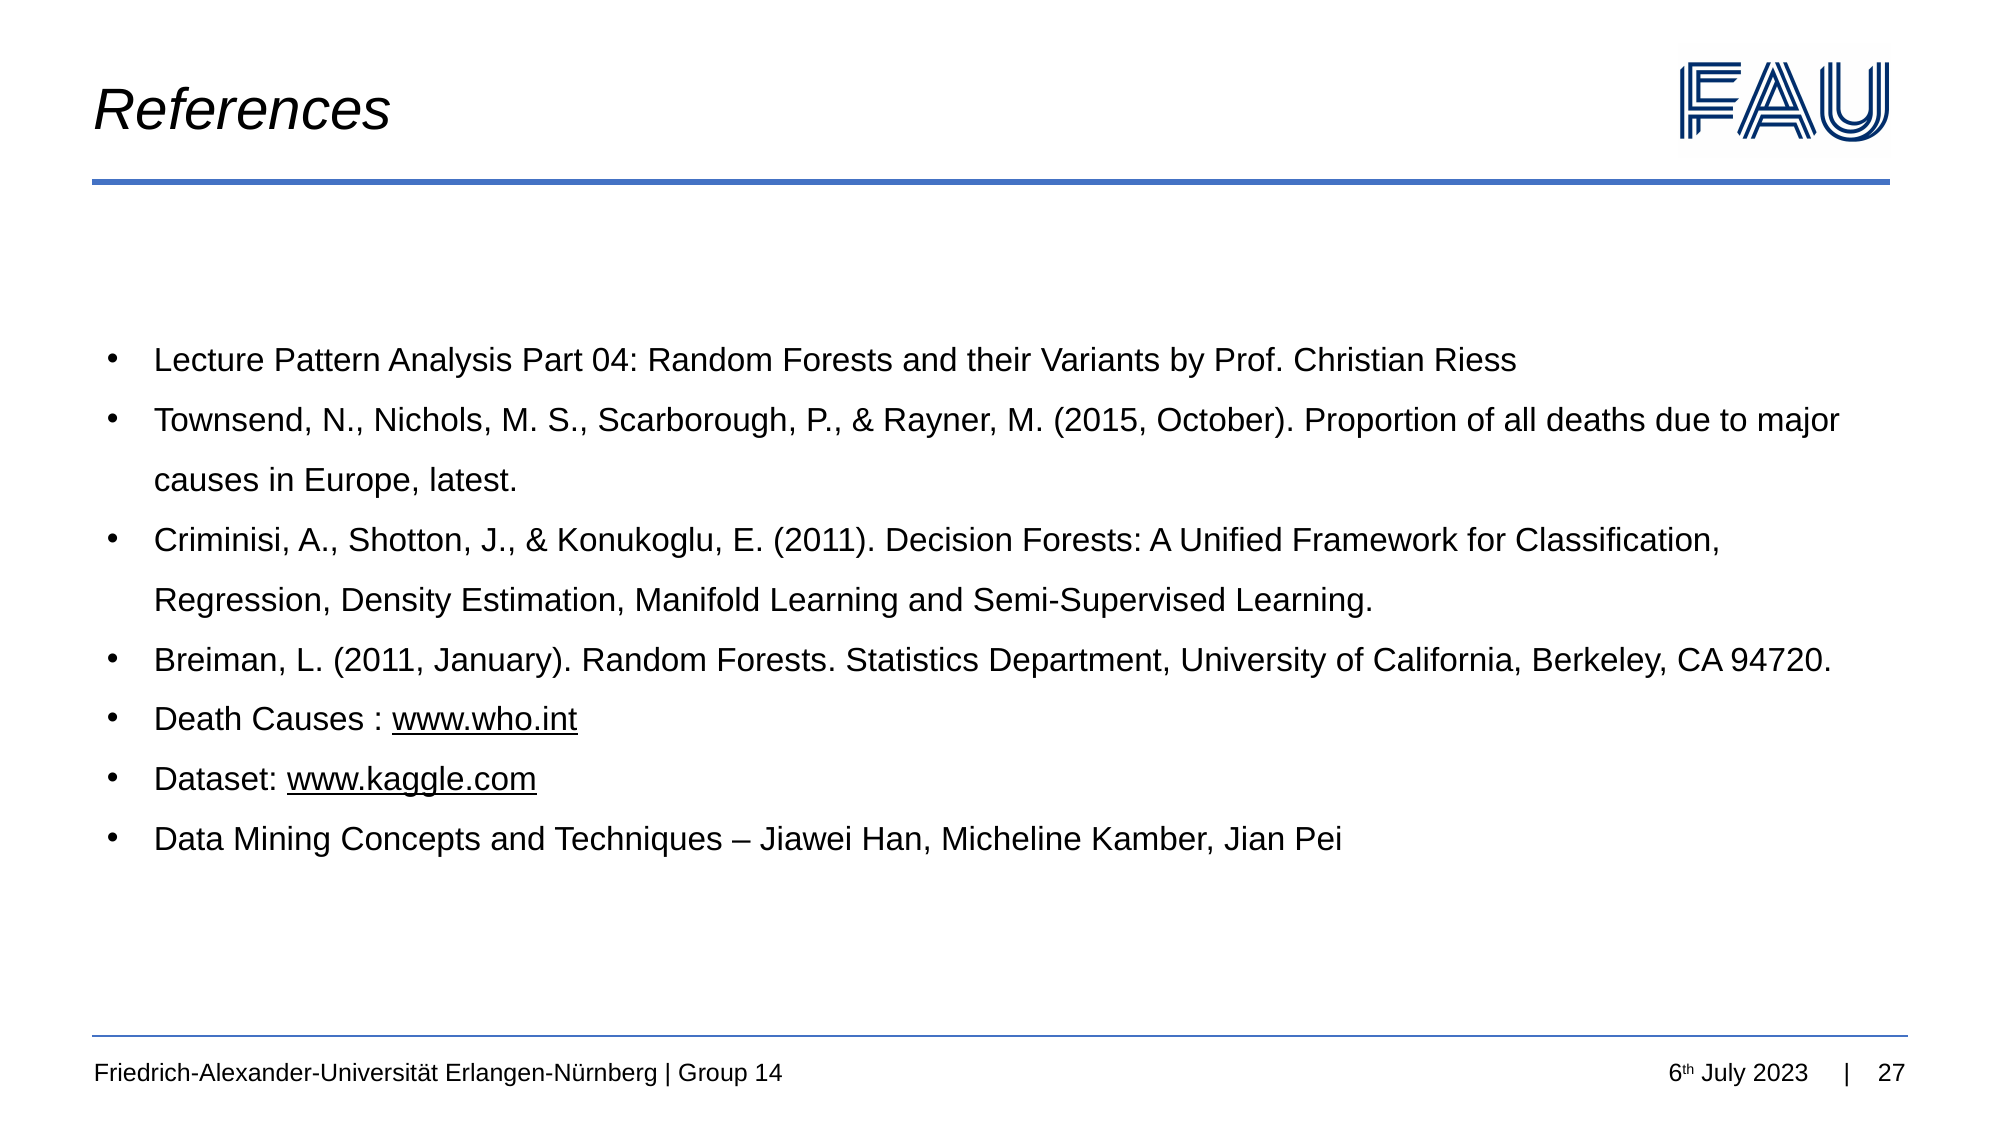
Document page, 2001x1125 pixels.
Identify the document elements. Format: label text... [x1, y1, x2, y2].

slide_number 27 [1866, 1041, 1921, 1102]
footer Friedrich-Alexander-Universität Erlangen-Nürnberg | Group 14 [79, 1041, 902, 1102]
text_box References [78, 58, 1400, 154]
picture [1678, 43, 1891, 158]
text_box 6th July 2023 | [1415, 1041, 1866, 1102]
text_box Lecture Pattern Analysis Part 04: Random Forests and their Variants by Prof. Christian Riess Townsend, N., Nichols, M. S., Scarborough, P., & Rayner, M. (2015, October). Proportion of all deaths due to major causes in Europe, latest. Criminisi, A., Shotton, J., & Konukoglu, E. (2011). Decision Forests: A Unified Framework for Classification, Regression, Density Estimation, Manifold Learning and Semi-Supervised Learning. Breiman, L. (2011, January). Random Forests. Statistics Department, University of California, Berkeley, CA 94720. Death Causes : www.who.int Dataset: www.kaggle.com Data Mining Concepts and Techniques – Jiawei Han, Micheline Kamber, Jian Pei [91, 231, 1865, 965]
